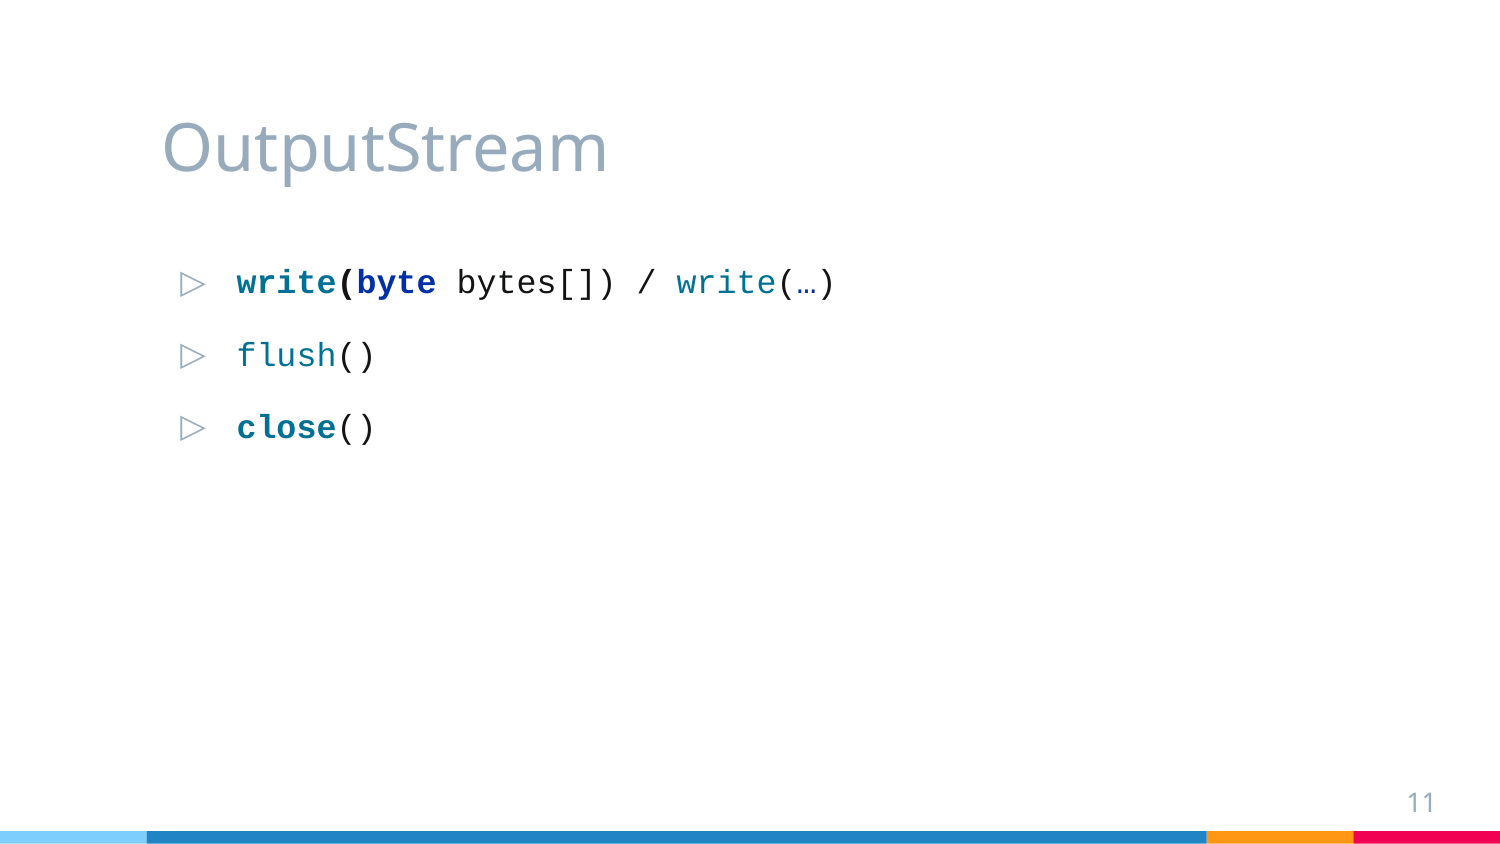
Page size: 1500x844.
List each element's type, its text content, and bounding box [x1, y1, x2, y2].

slide_number 11 [1391, 770, 1482, 822]
title OutputStream [146, 58, 1207, 200]
list write(byte bytes[]) / write(…) flush() close() [146, 225, 1207, 809]
